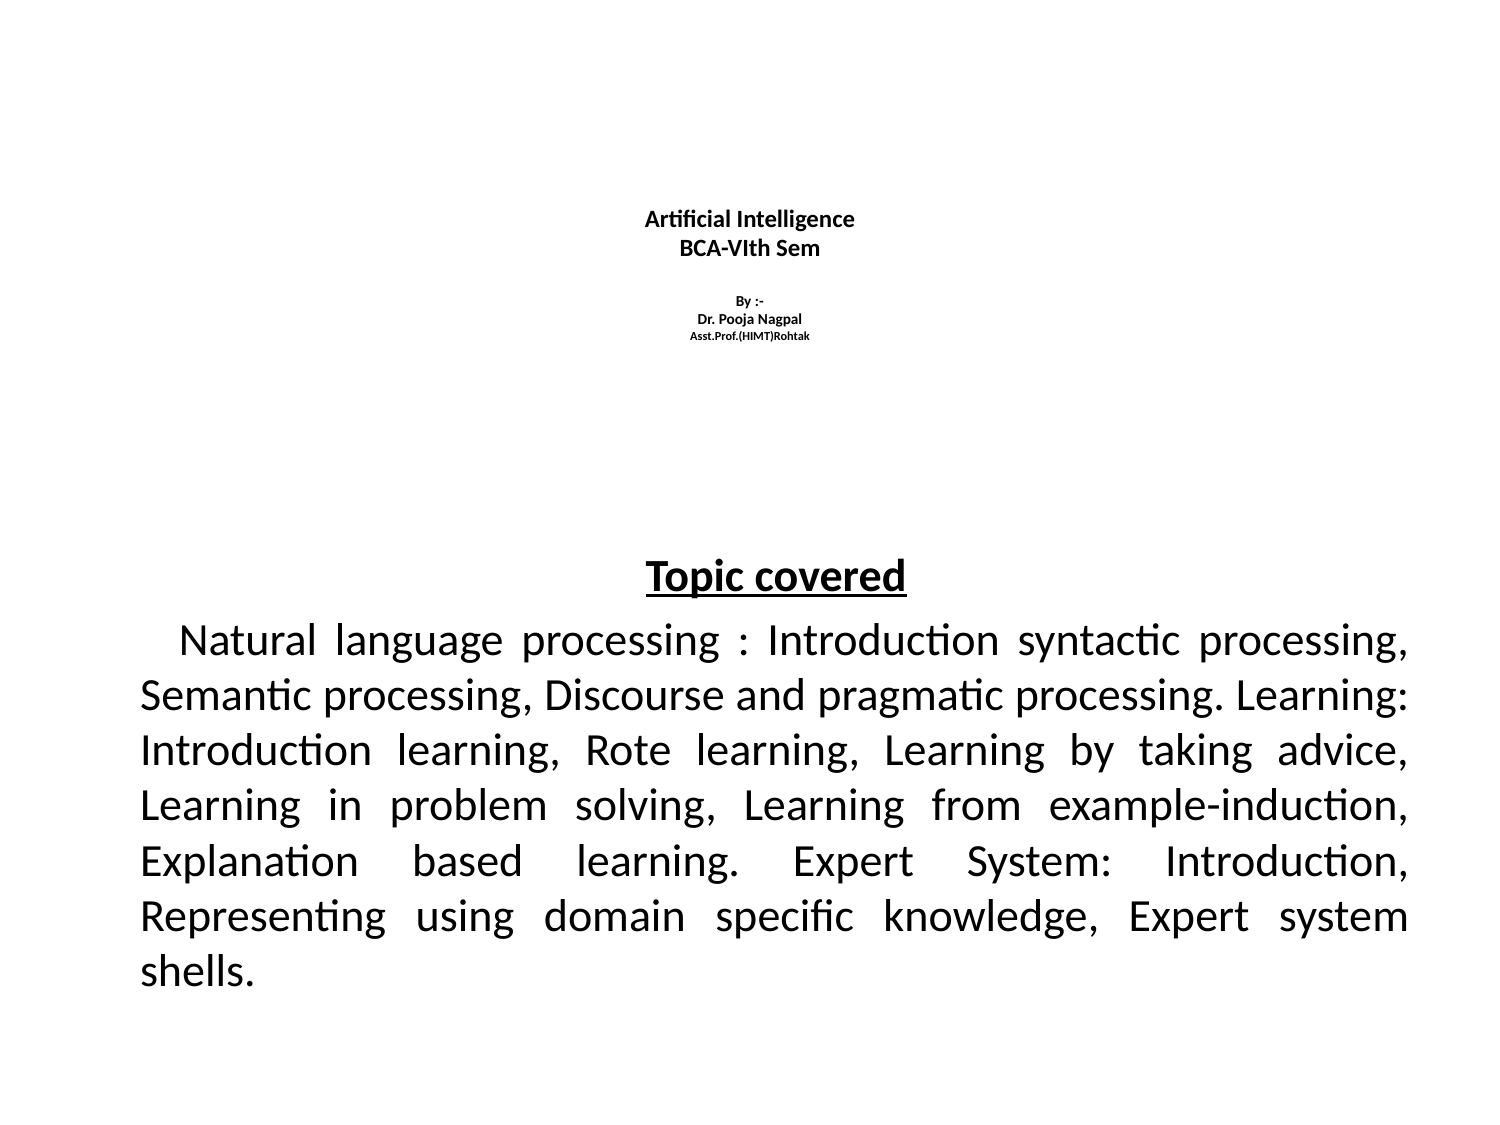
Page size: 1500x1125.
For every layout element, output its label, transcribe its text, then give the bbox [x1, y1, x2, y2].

title Artificial Intelligence BCA-VIth Sem By :- Dr. Pooja Nagpal Asst.Prof.(HIMT)Rohtak [75, 45, 1425, 500]
list Topic covered Natural language processing : Introduction syntactic processing, Semantic processing, Discourse and pragmatic processing. Learning: Introduction learning, Rote learning, Learning by taking advice, Learning in problem solving, Learning from example-induction, Explanation based learning. Expert System: Introduction, Representing using domain specific knowledge, Expert system shells. [75, 537, 1425, 1005]
